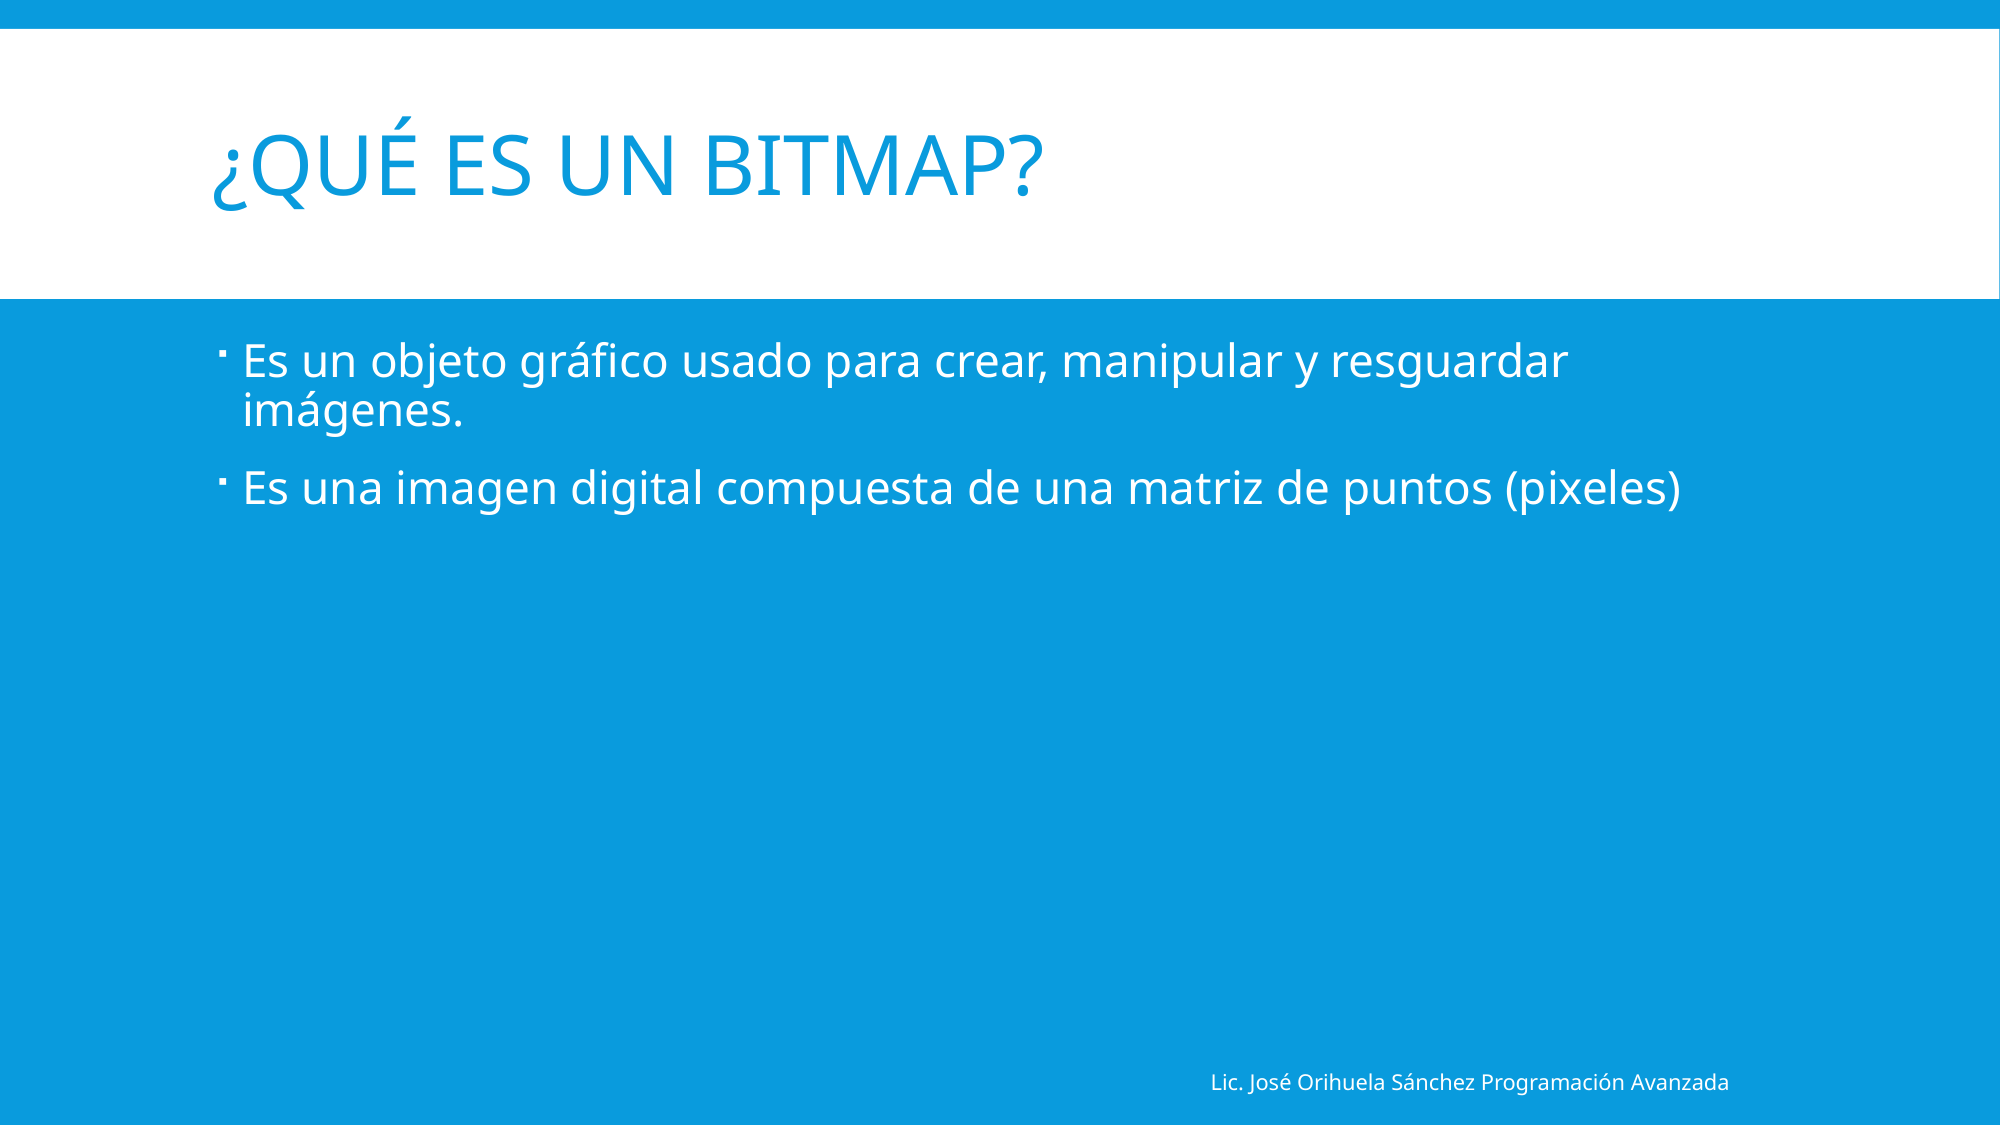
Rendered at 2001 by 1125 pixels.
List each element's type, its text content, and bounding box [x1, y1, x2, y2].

list Es un objeto gráfico usado para crear, manipular y resguardar imágenes. Es una imagen digital compuesta de una matriz de puntos (pixeles) [197, 329, 1803, 1020]
footer Lic. José Orihuela Sánchez Programación Avanzada [918, 1053, 1746, 1114]
title ¿Qué es un bitmap? [197, 46, 1803, 295]
